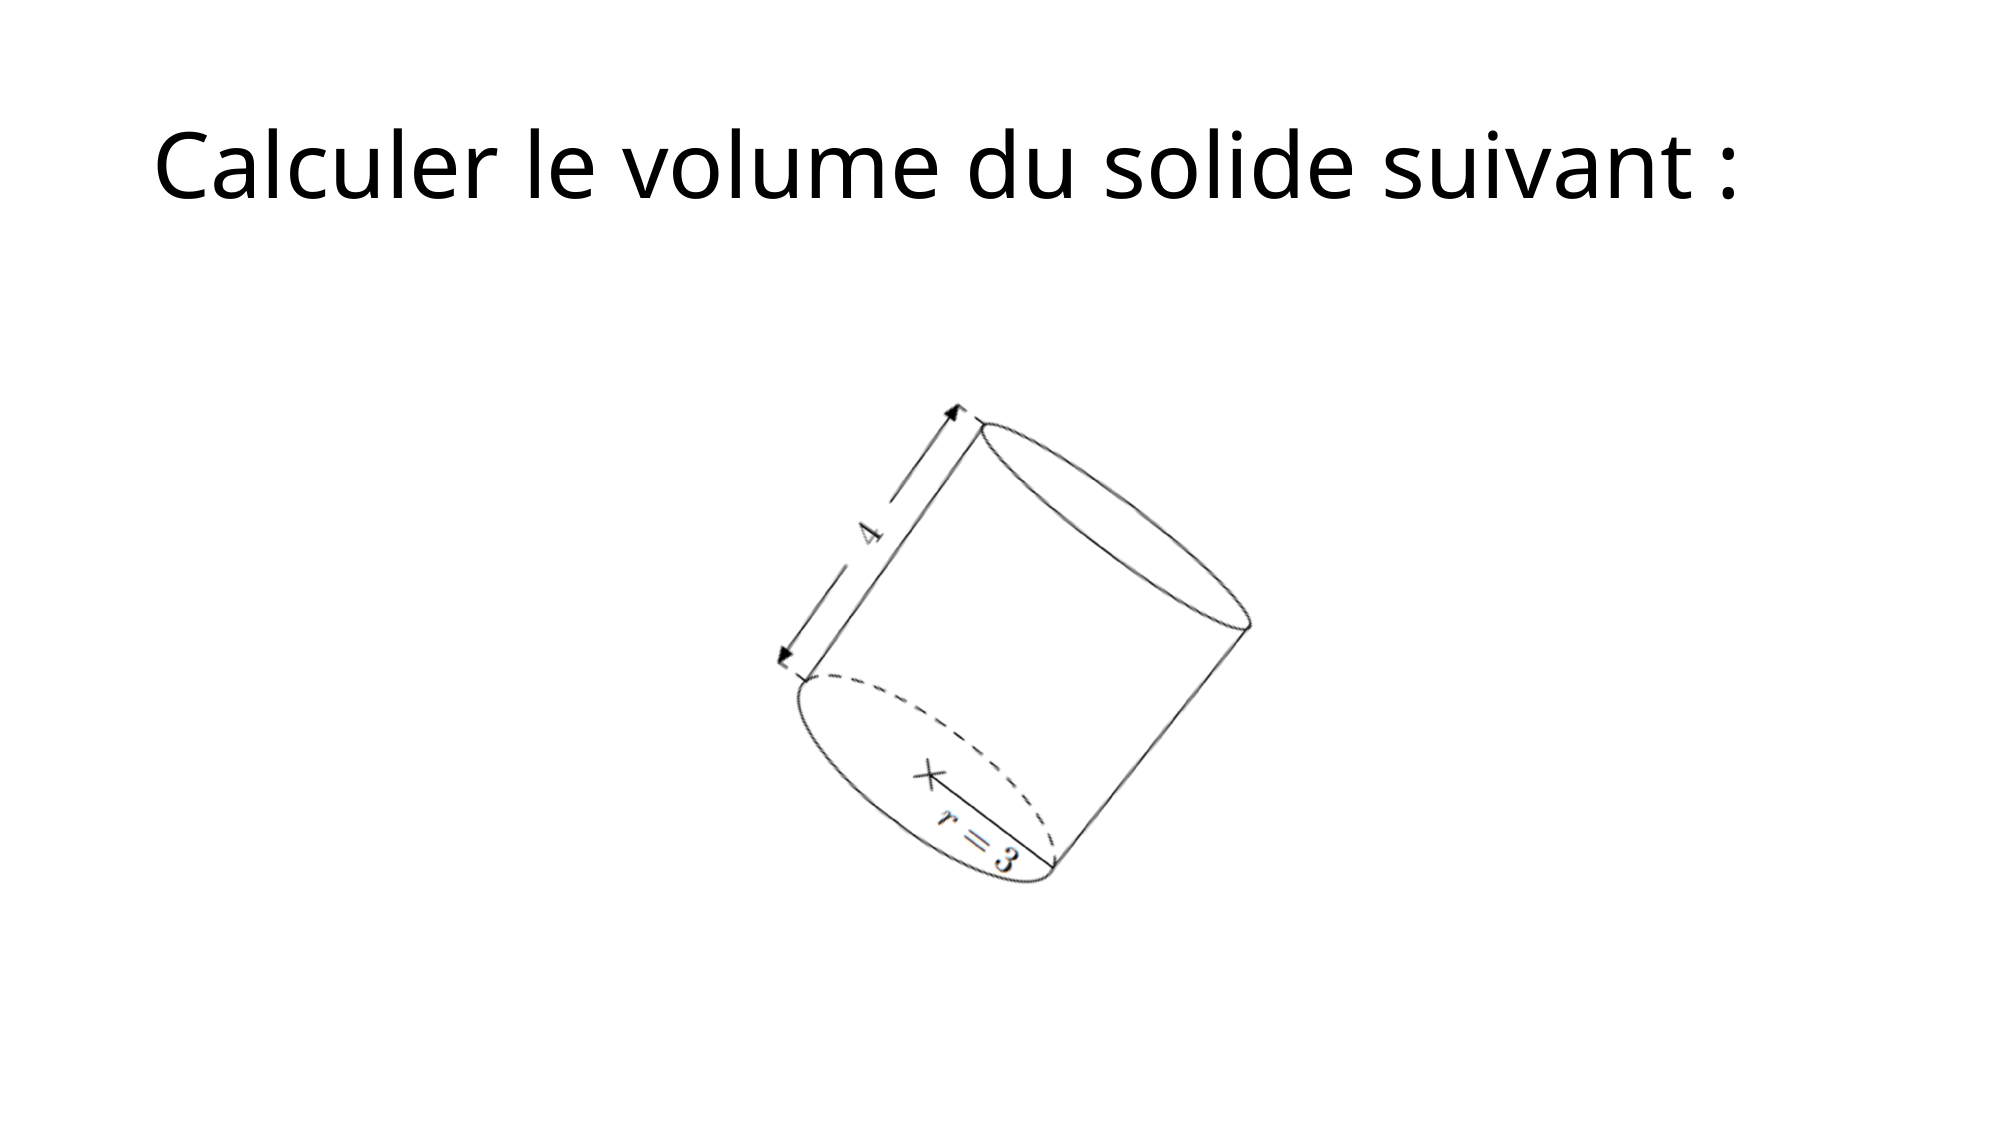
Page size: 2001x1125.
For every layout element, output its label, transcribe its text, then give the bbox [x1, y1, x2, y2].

title Calculer le volume du solide suivant : [137, 59, 1863, 278]
picture [665, 319, 1310, 968]
